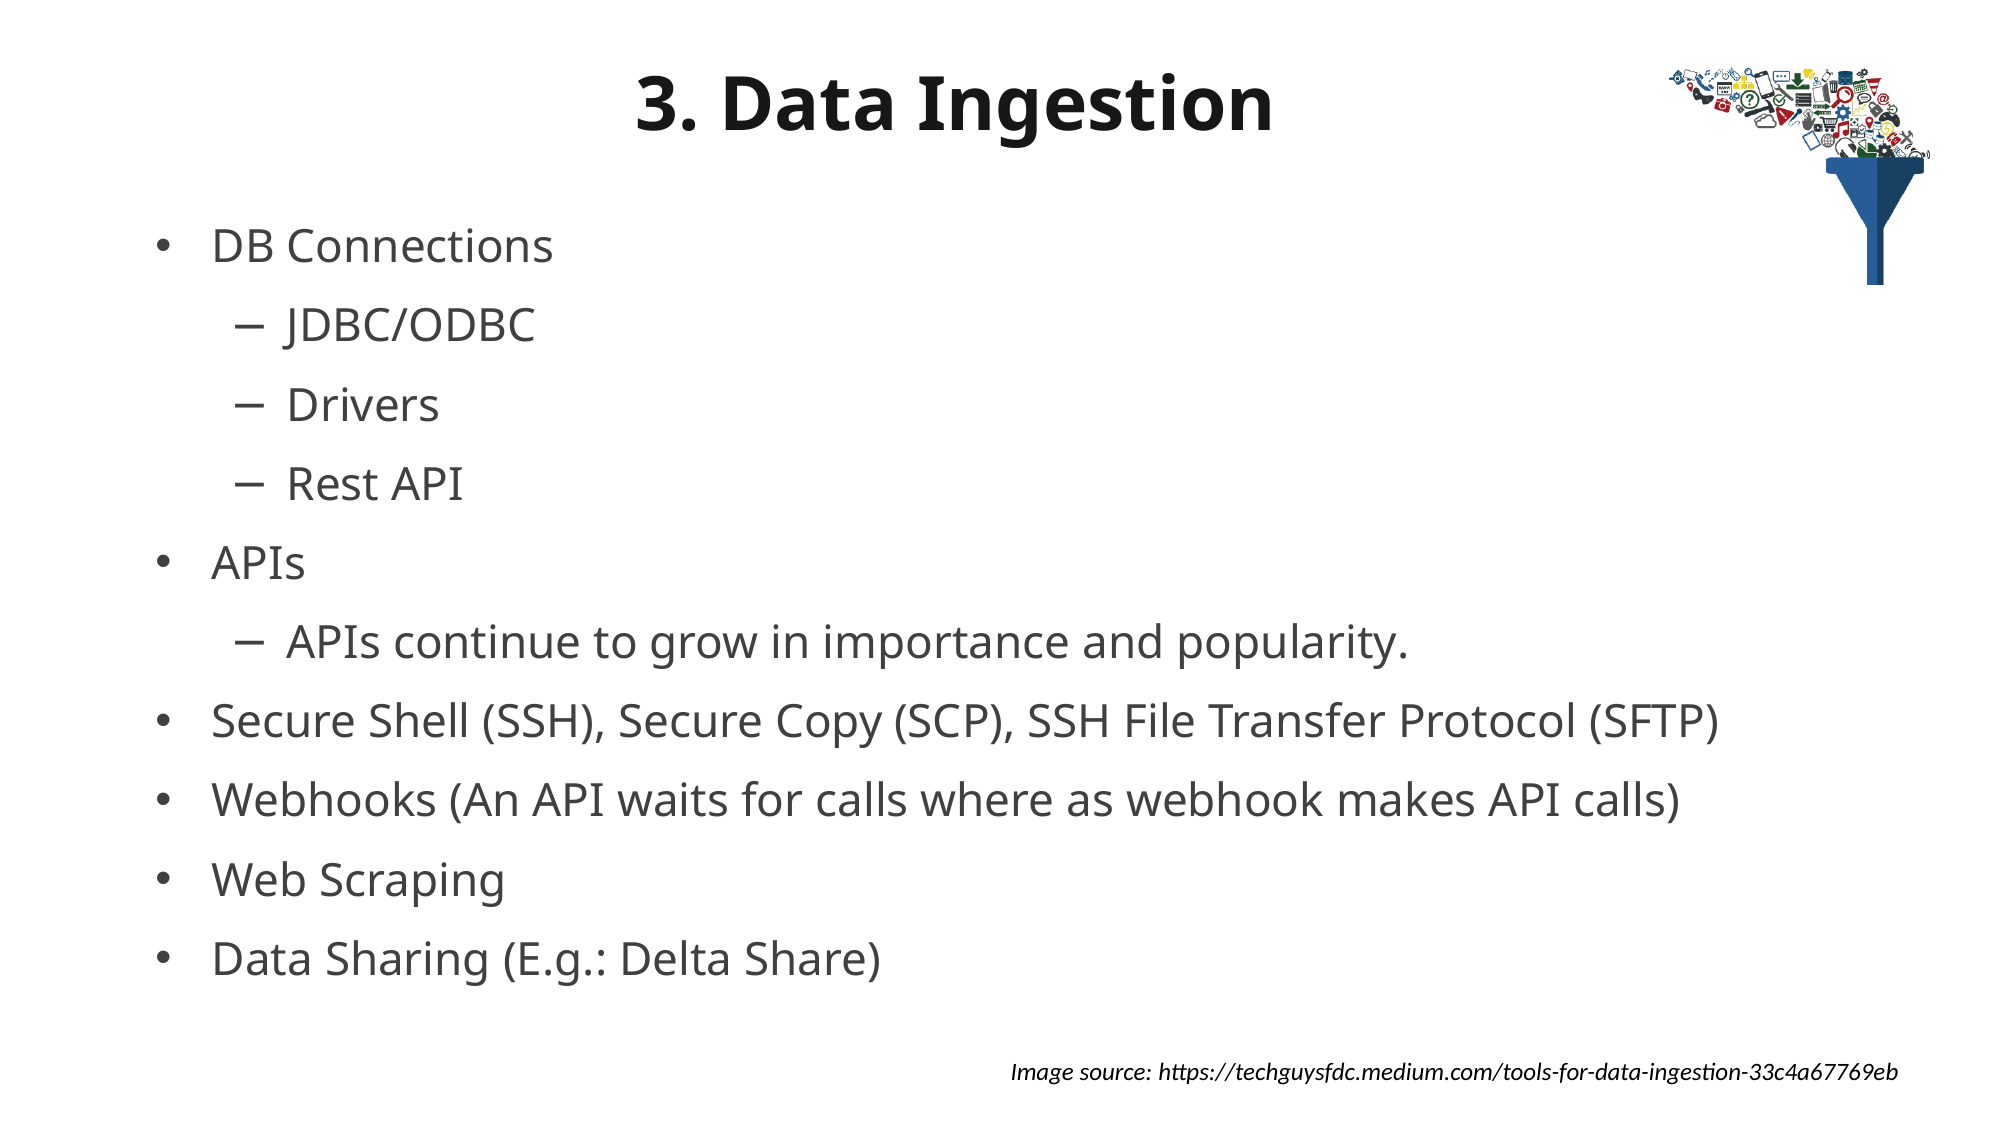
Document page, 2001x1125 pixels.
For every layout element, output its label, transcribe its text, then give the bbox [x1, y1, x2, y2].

text_box Image source: https://techguysfdc.medium.com/tools-for-data-ingestion-33c4a67769eb [995, 1047, 1996, 1093]
picture [1669, 67, 1930, 285]
text_box DB Connections JDBC/ODBC Drivers Rest API APIs APIs continue to grow in importance and popularity. Secure Shell (SSH), Secure Copy (SCP), SSH File Transfer Protocol (SFTP) Webhooks (An API waits for calls where as webhook makes API calls) Web Scraping Data Sharing (E.g.: Delta Share) [140, 197, 1851, 992]
title 3. Data Ingestion [140, 43, 1771, 155]
